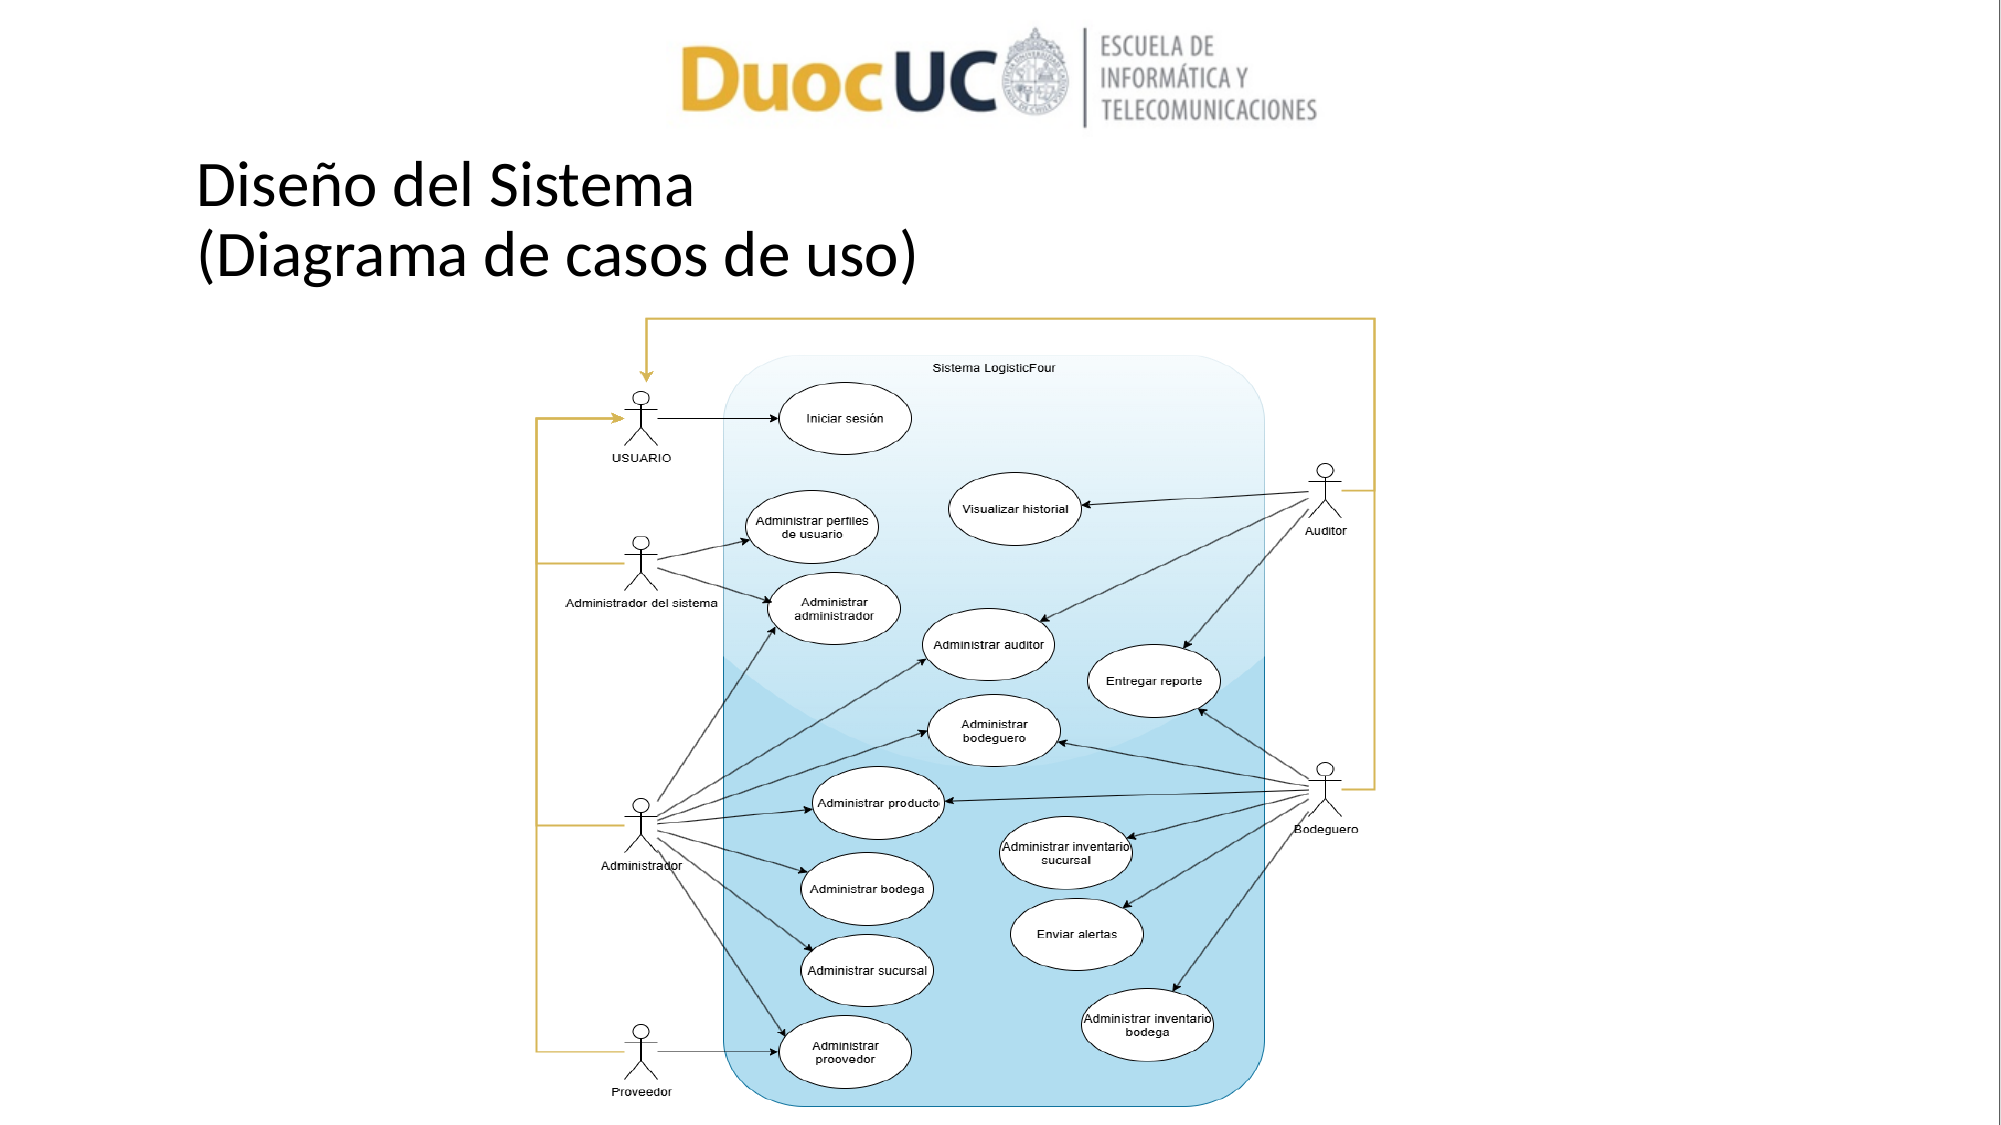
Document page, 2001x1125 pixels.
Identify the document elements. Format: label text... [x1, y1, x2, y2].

picture [0, 0, 2001, 1125]
title Diseño del Sistema (Diagrama de casos de uso) [181, 142, 1819, 299]
